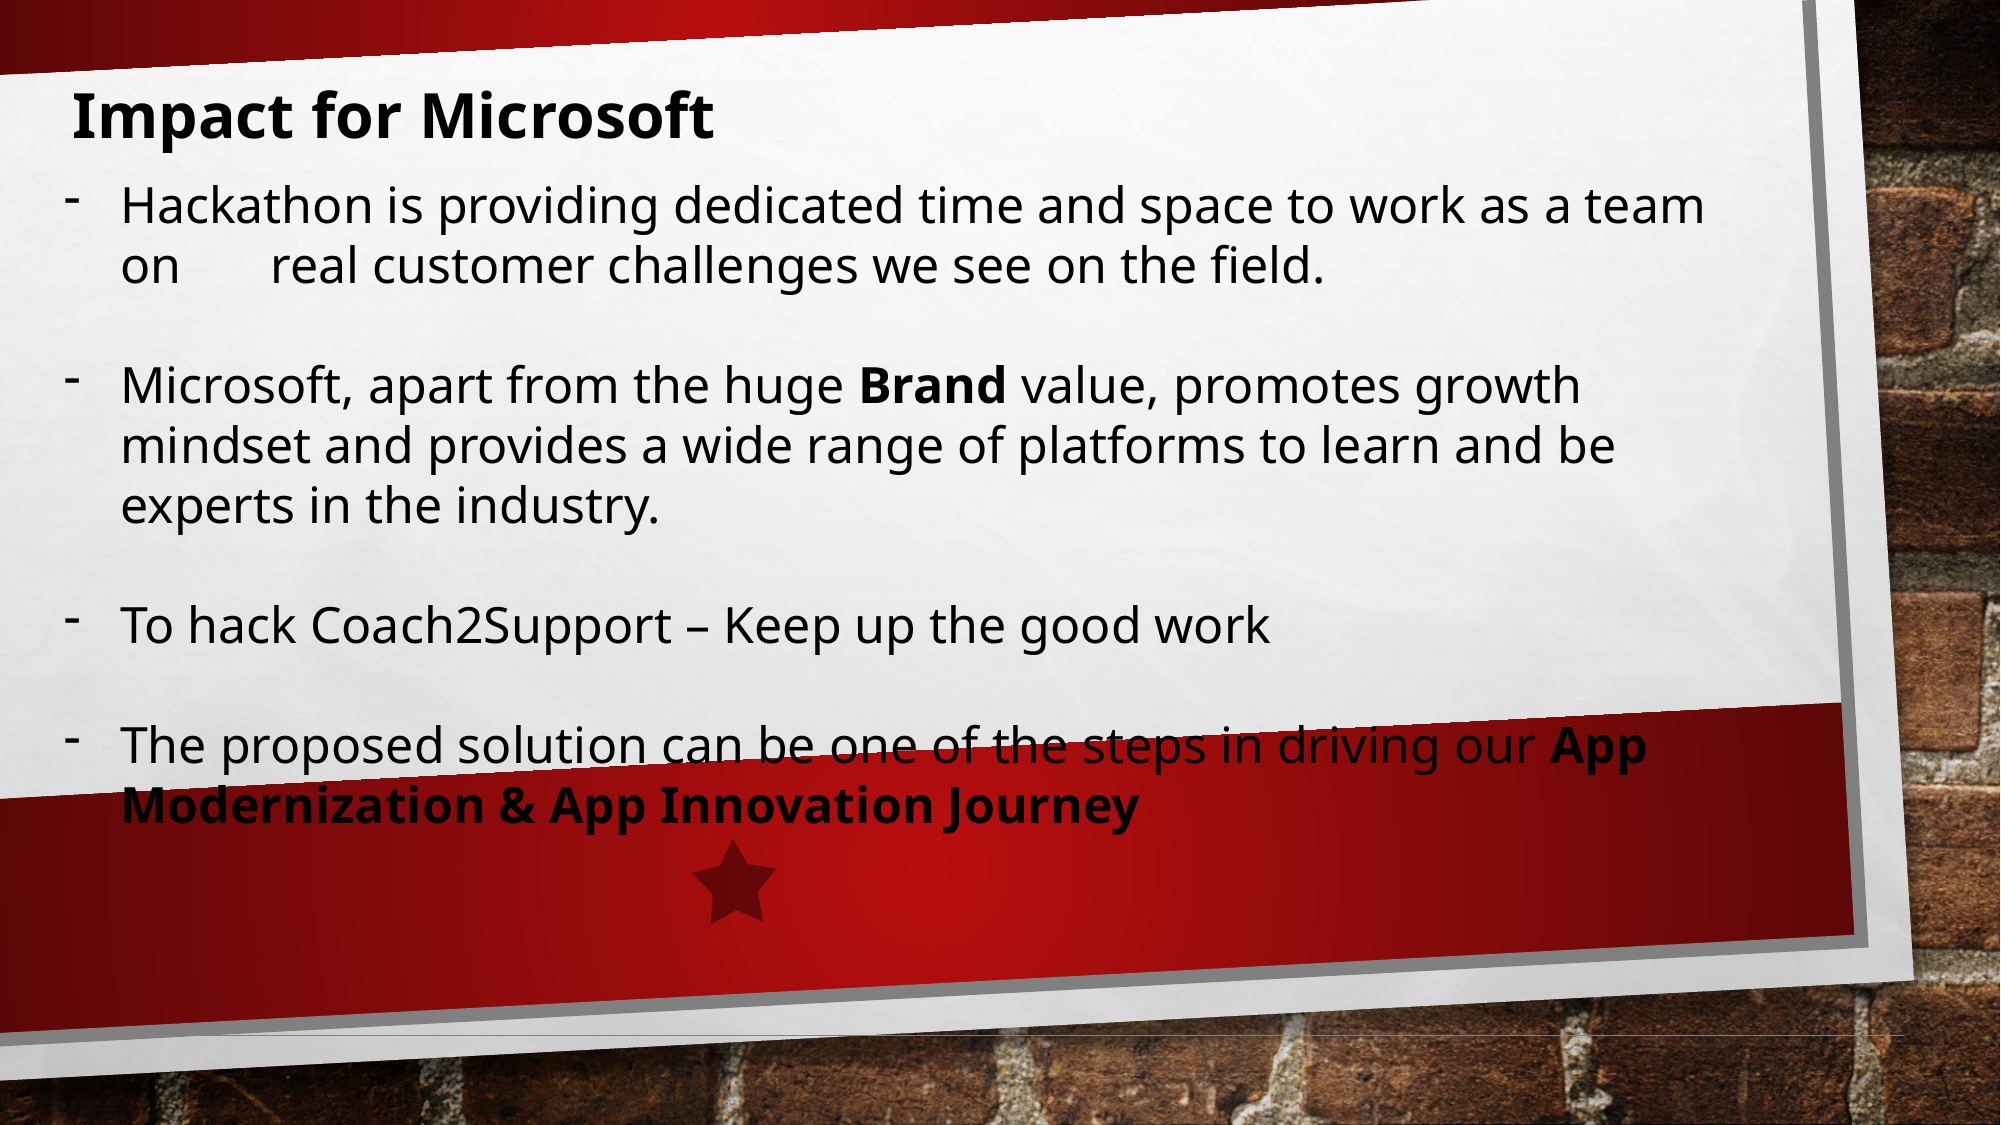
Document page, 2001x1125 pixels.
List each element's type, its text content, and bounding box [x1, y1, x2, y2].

text_box Hackathon is providing dedicated time and space to work as a team on real customer challenges we see on the field. Microsoft, apart from the huge Brand value, promotes growth mindset and provides a wide range of platforms to learn and be experts in the industry. To hack Coach2Support – Keep up the good work The proposed solution can be one of the steps in driving our App Modernization & App Innovation Journey [49, 165, 1766, 961]
picture [0, 0, 2000, 1125]
text_box Impact for Microsoft [58, 69, 1810, 159]
